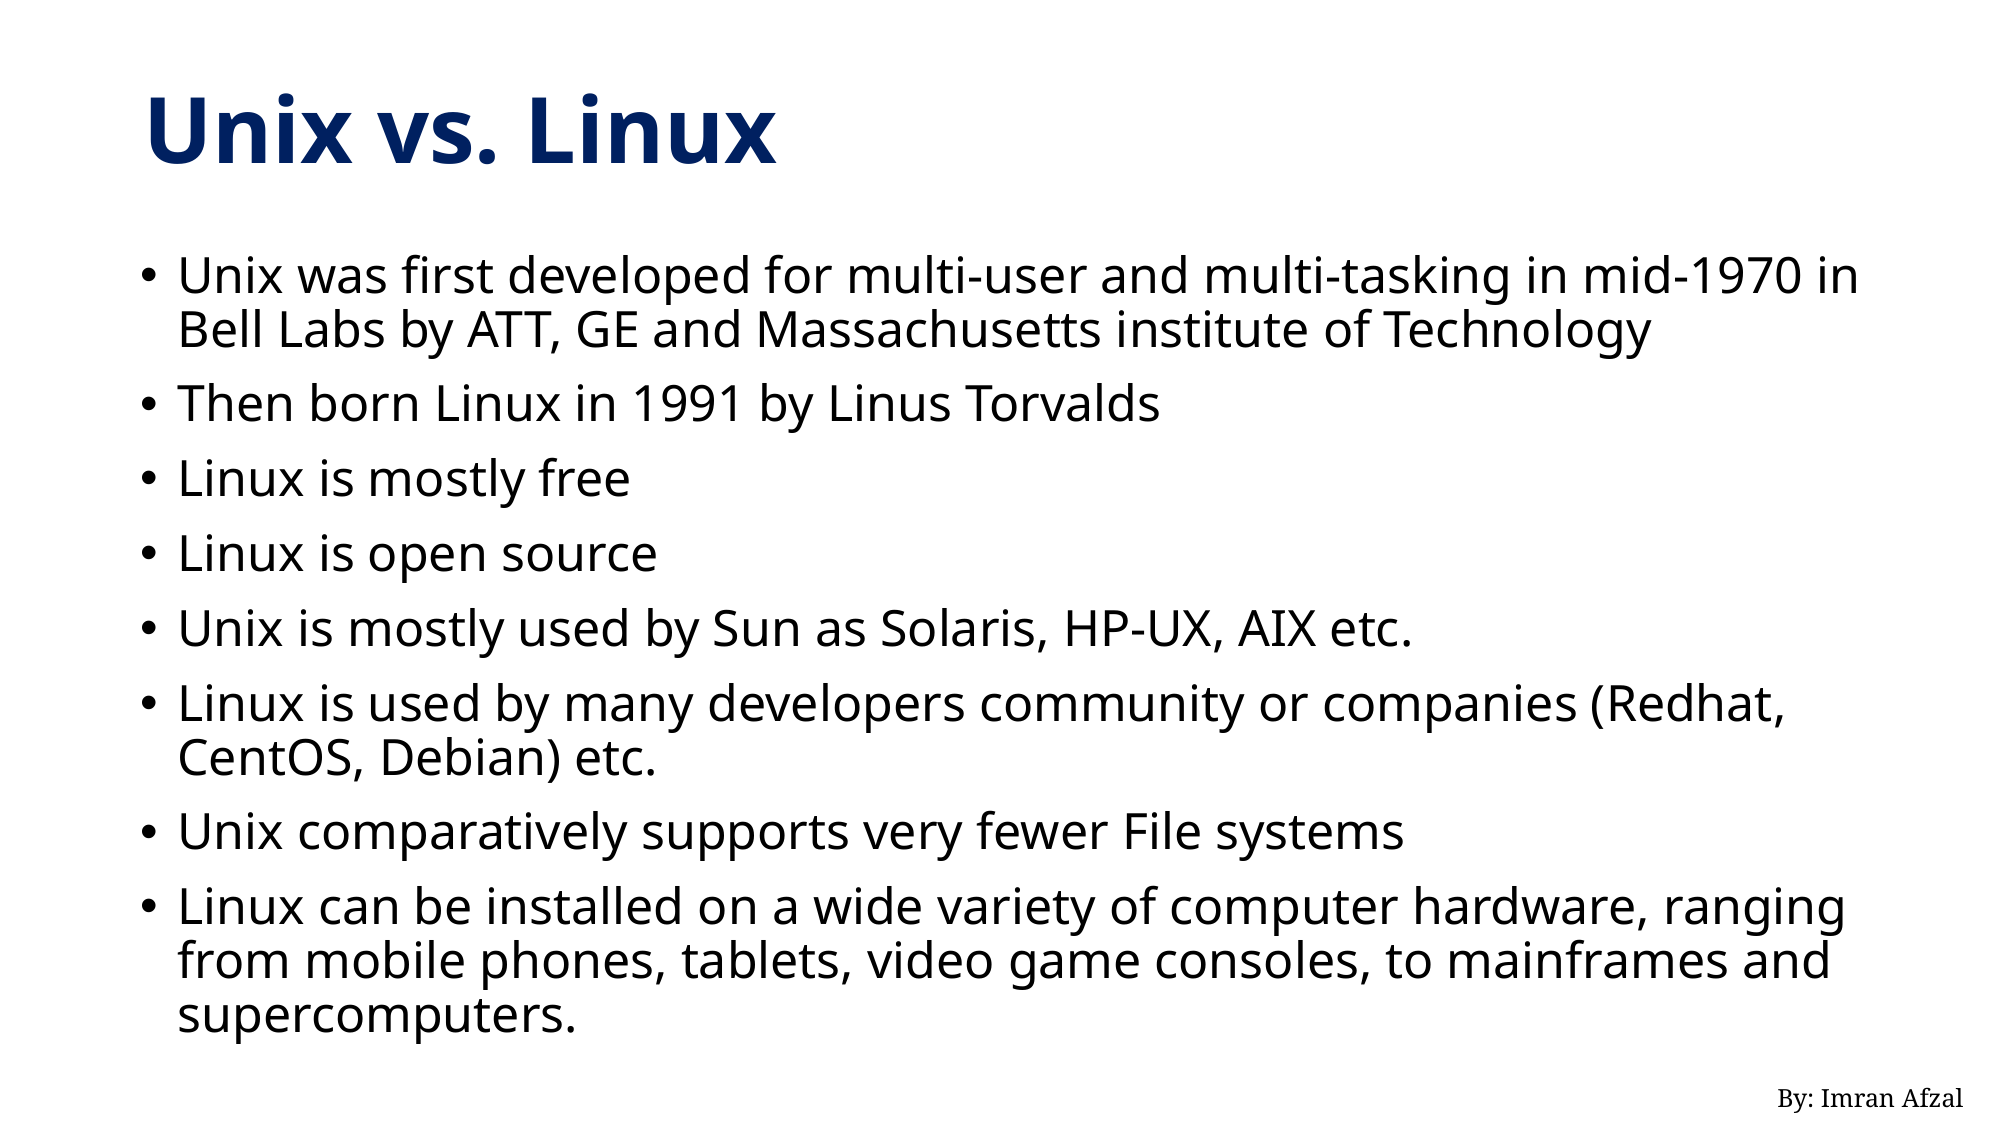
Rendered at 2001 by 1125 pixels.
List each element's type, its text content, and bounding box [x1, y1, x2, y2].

text_box By: Imran Afzal [1762, 1074, 2000, 1120]
title Unix vs. Linux [128, 24, 1854, 242]
list Unix was first developed for multi-user and multi-tasking in mid-1970 in Bell Labs by ATT, GE and Massachusetts institute of Technology Then born Linux in 1991 by Linus Torvalds Linux is mostly free Linux is open source Unix is mostly used by Sun as Solaris, HP-UX, AIX etc. Linux is used by many developers community or companies (Redhat, CentOS, Debian) etc. Unix comparatively supports very fewer File systems Linux can be installed on a wide variety of computer hardware, ranging from mobile phones, tablets, video game consoles, to mainframes and supercomputers. [125, 242, 1888, 1061]
